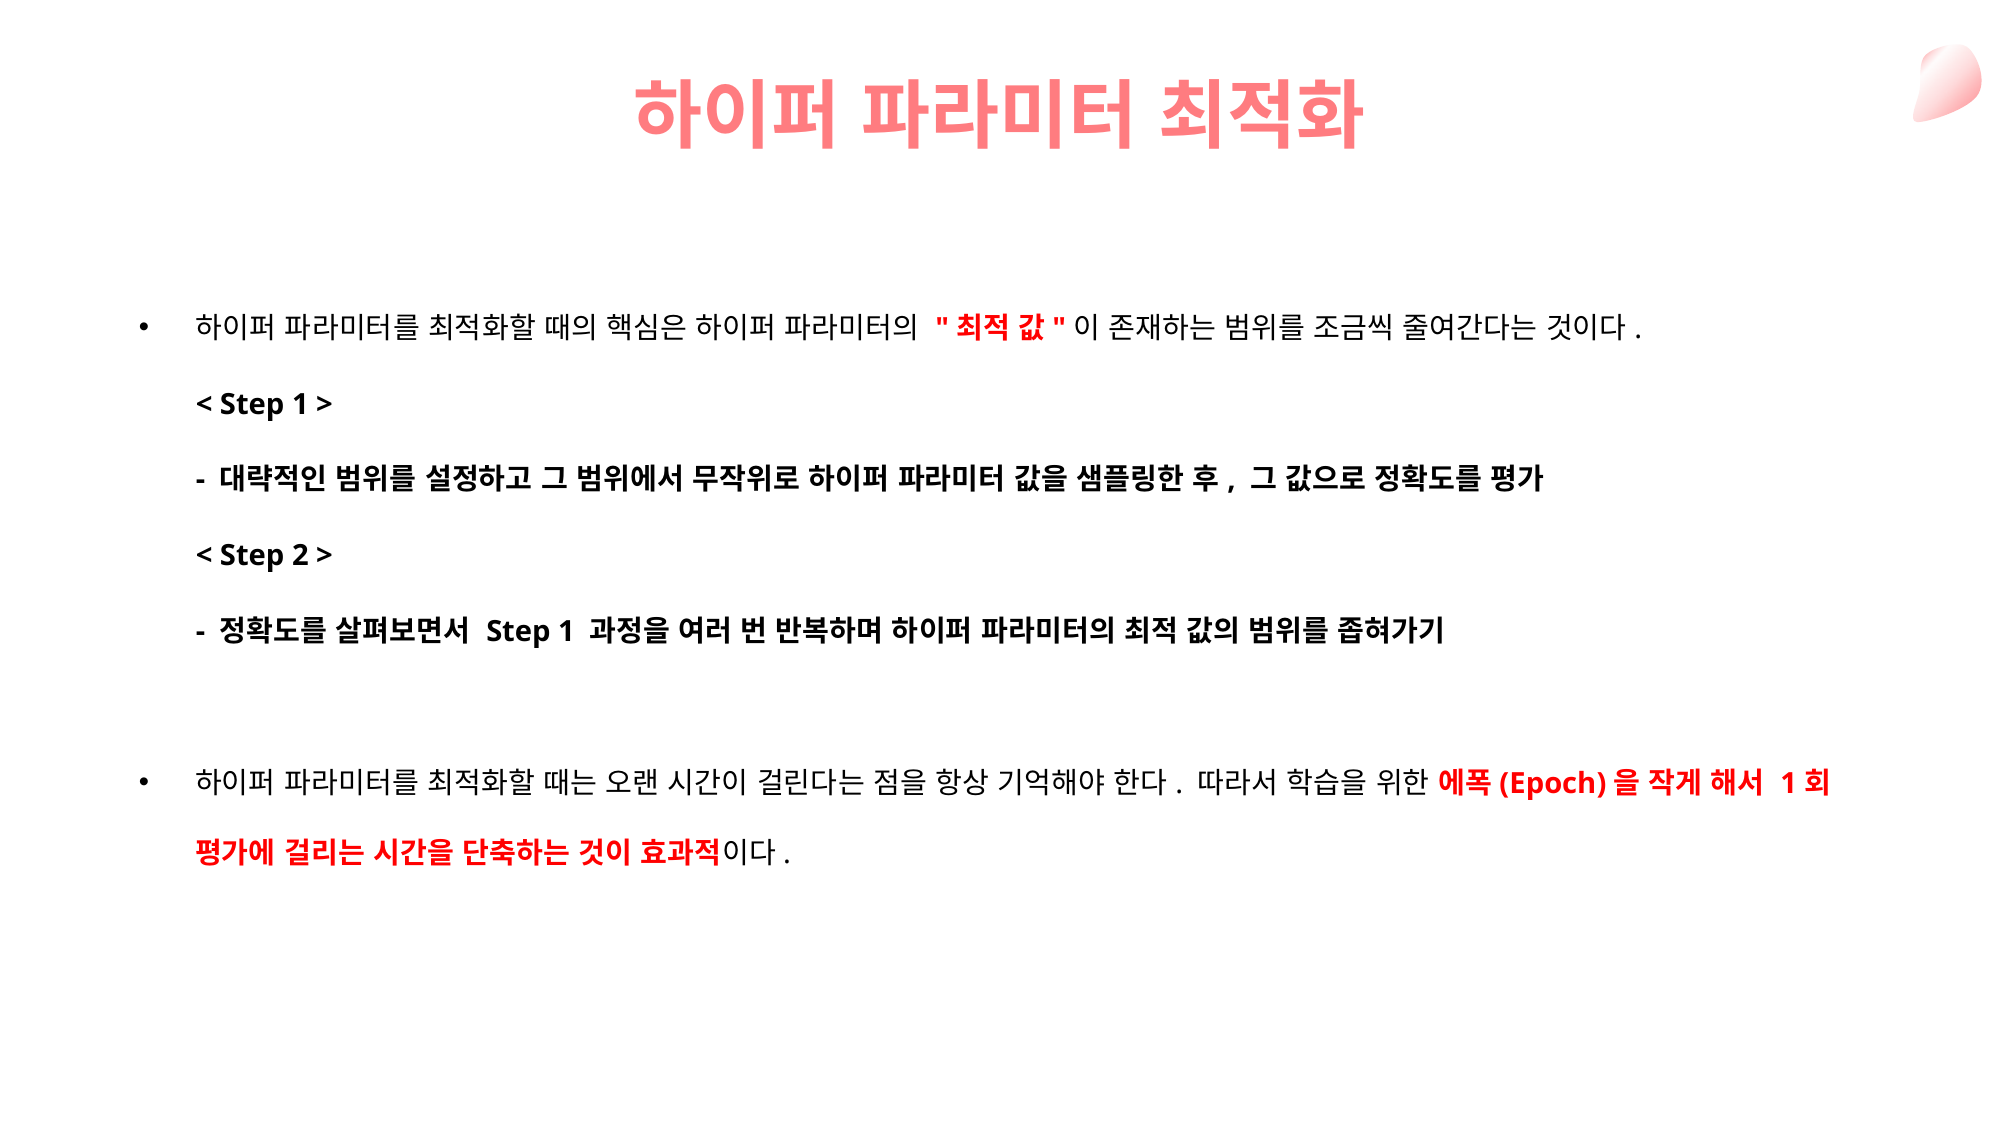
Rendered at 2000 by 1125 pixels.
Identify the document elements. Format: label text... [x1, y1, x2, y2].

text_box 하이퍼 파라미터 최적화 [532, 60, 1467, 166]
text_box [1913, 44, 1982, 123]
list 하이퍼 파라미터를 최적화할 때의 핵심은 하이퍼 파라미터의 "최적 값"이 존재하는 범위를 조금씩 줄여간다는 것이다. < Step 1 > - 대략적인 범위를 설정하고 그 범위에서 무작위로 하이퍼 파라미터 값을 샘플링한 후, 그 값으로 정확도를 평가 < Step 2 > - 정확도를 살펴보면서 Step 1 과정을 여러 번 반복하며 하이퍼 파라미터의 최적 값의 범위를 좁혀가기 하이퍼 파라미터를 최적화할 때는 오랜 시간이 걸린다는 점을 항상 기억해야 한다. 따라서 학습을 위한 에폭(Epoch)을 작게 해서 1회 평가에 걸리는 시간을 단축하는 것이 효과적이다. [123, 266, 1875, 1047]
